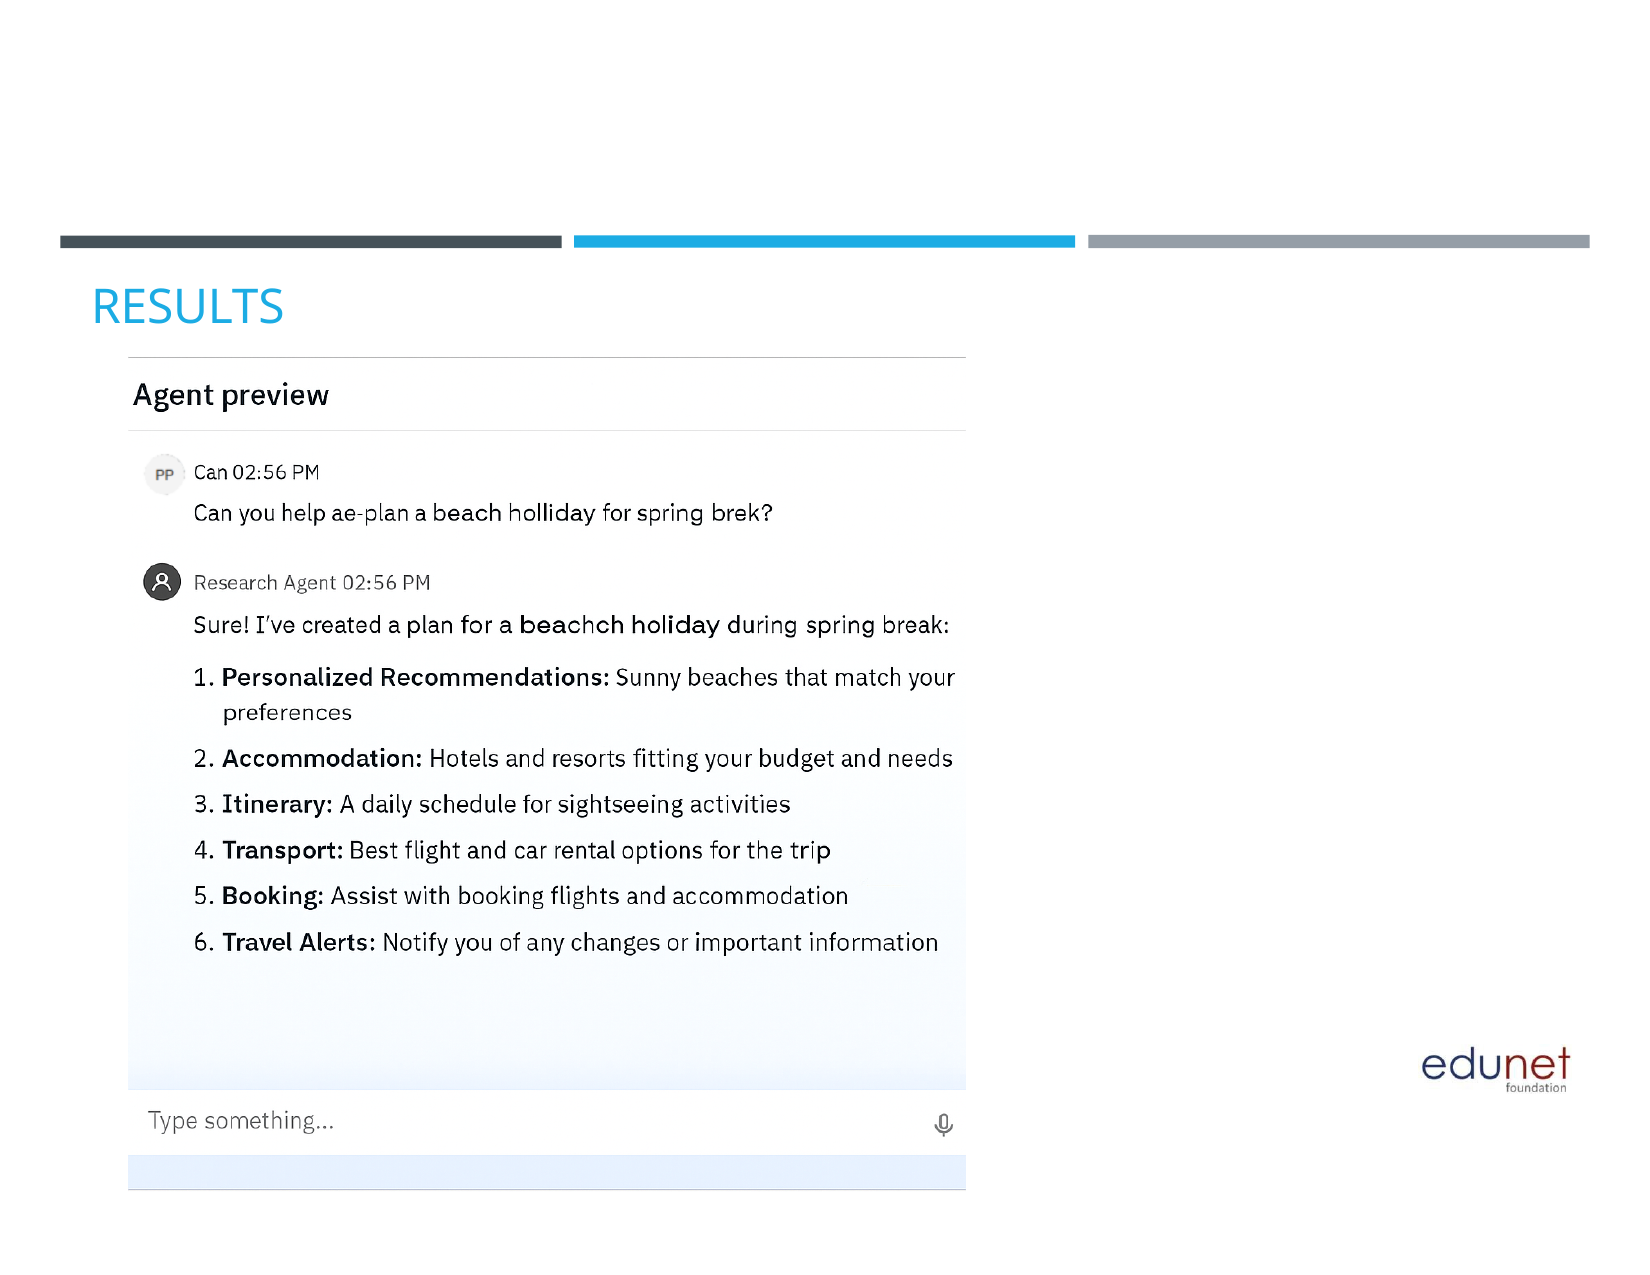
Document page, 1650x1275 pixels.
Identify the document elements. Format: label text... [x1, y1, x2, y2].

title RESULTS [82, 247, 892, 489]
picture [128, 353, 967, 1192]
picture [1418, 1044, 1572, 1094]
